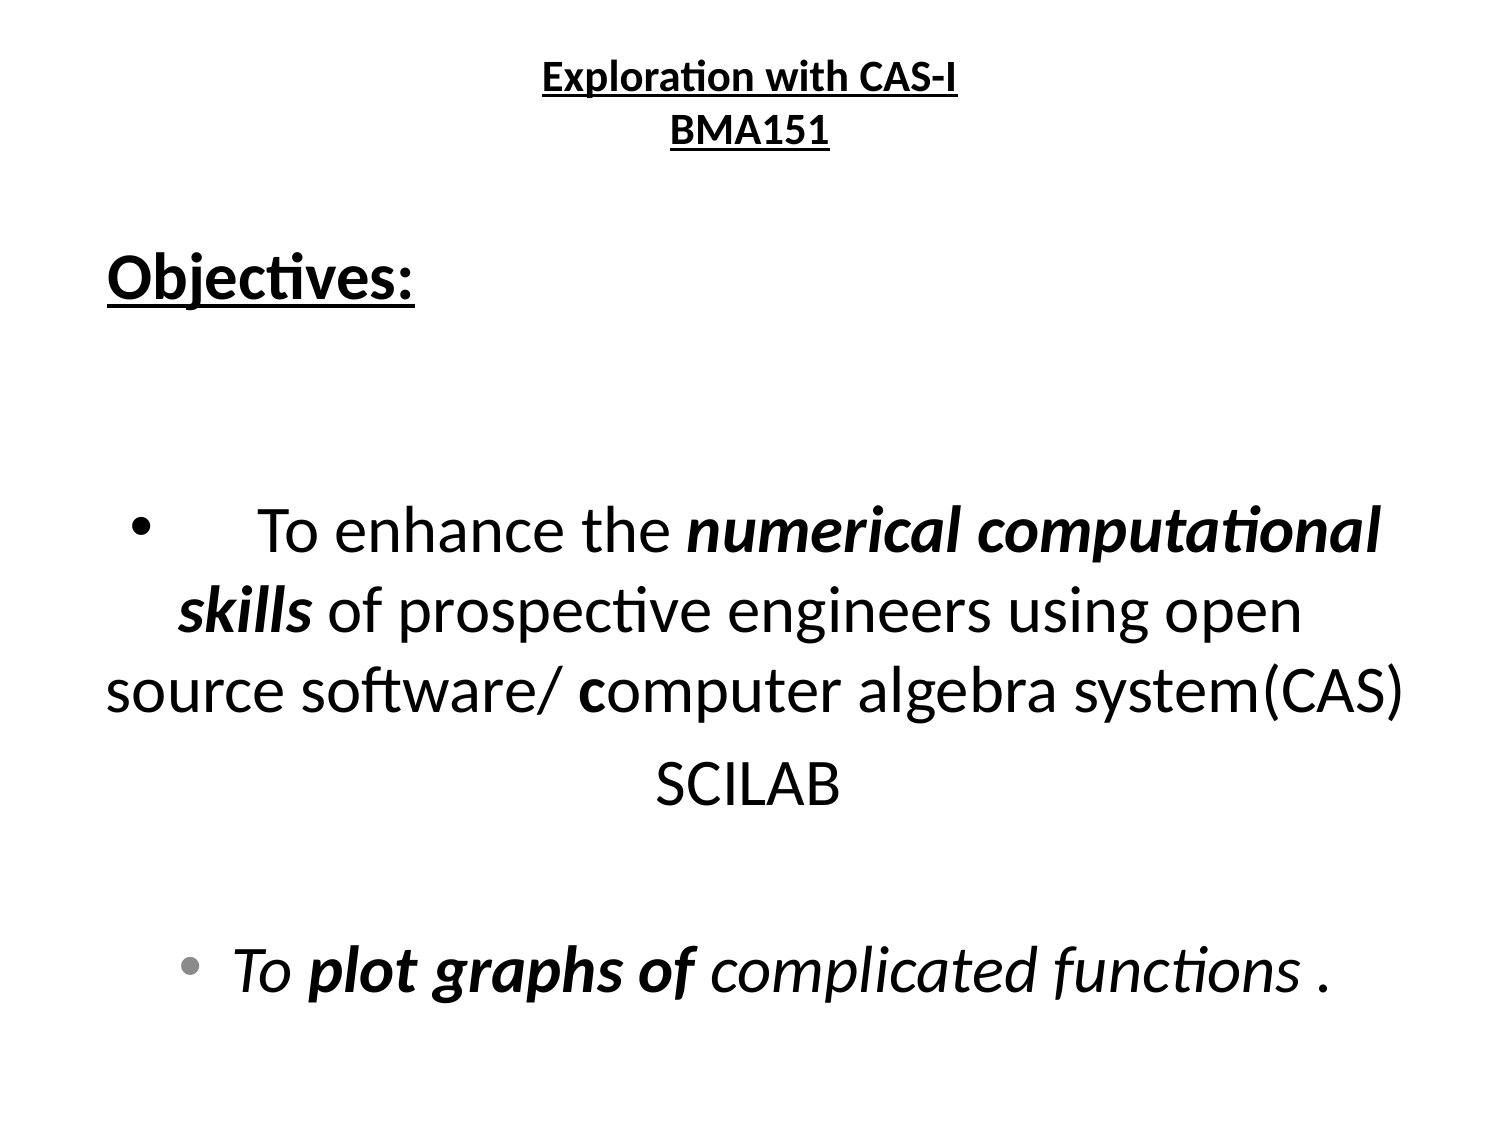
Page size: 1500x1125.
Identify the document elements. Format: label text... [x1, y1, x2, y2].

title Exploration with CAS-I BMA151 [112, 37, 1388, 163]
subtitle Objectives: To enhance the numerical computational skills of prospective engineers using open source software/ computer algebra system(CAS) SCILAB To plot graphs of complicated functions . [87, 224, 1425, 1050]
